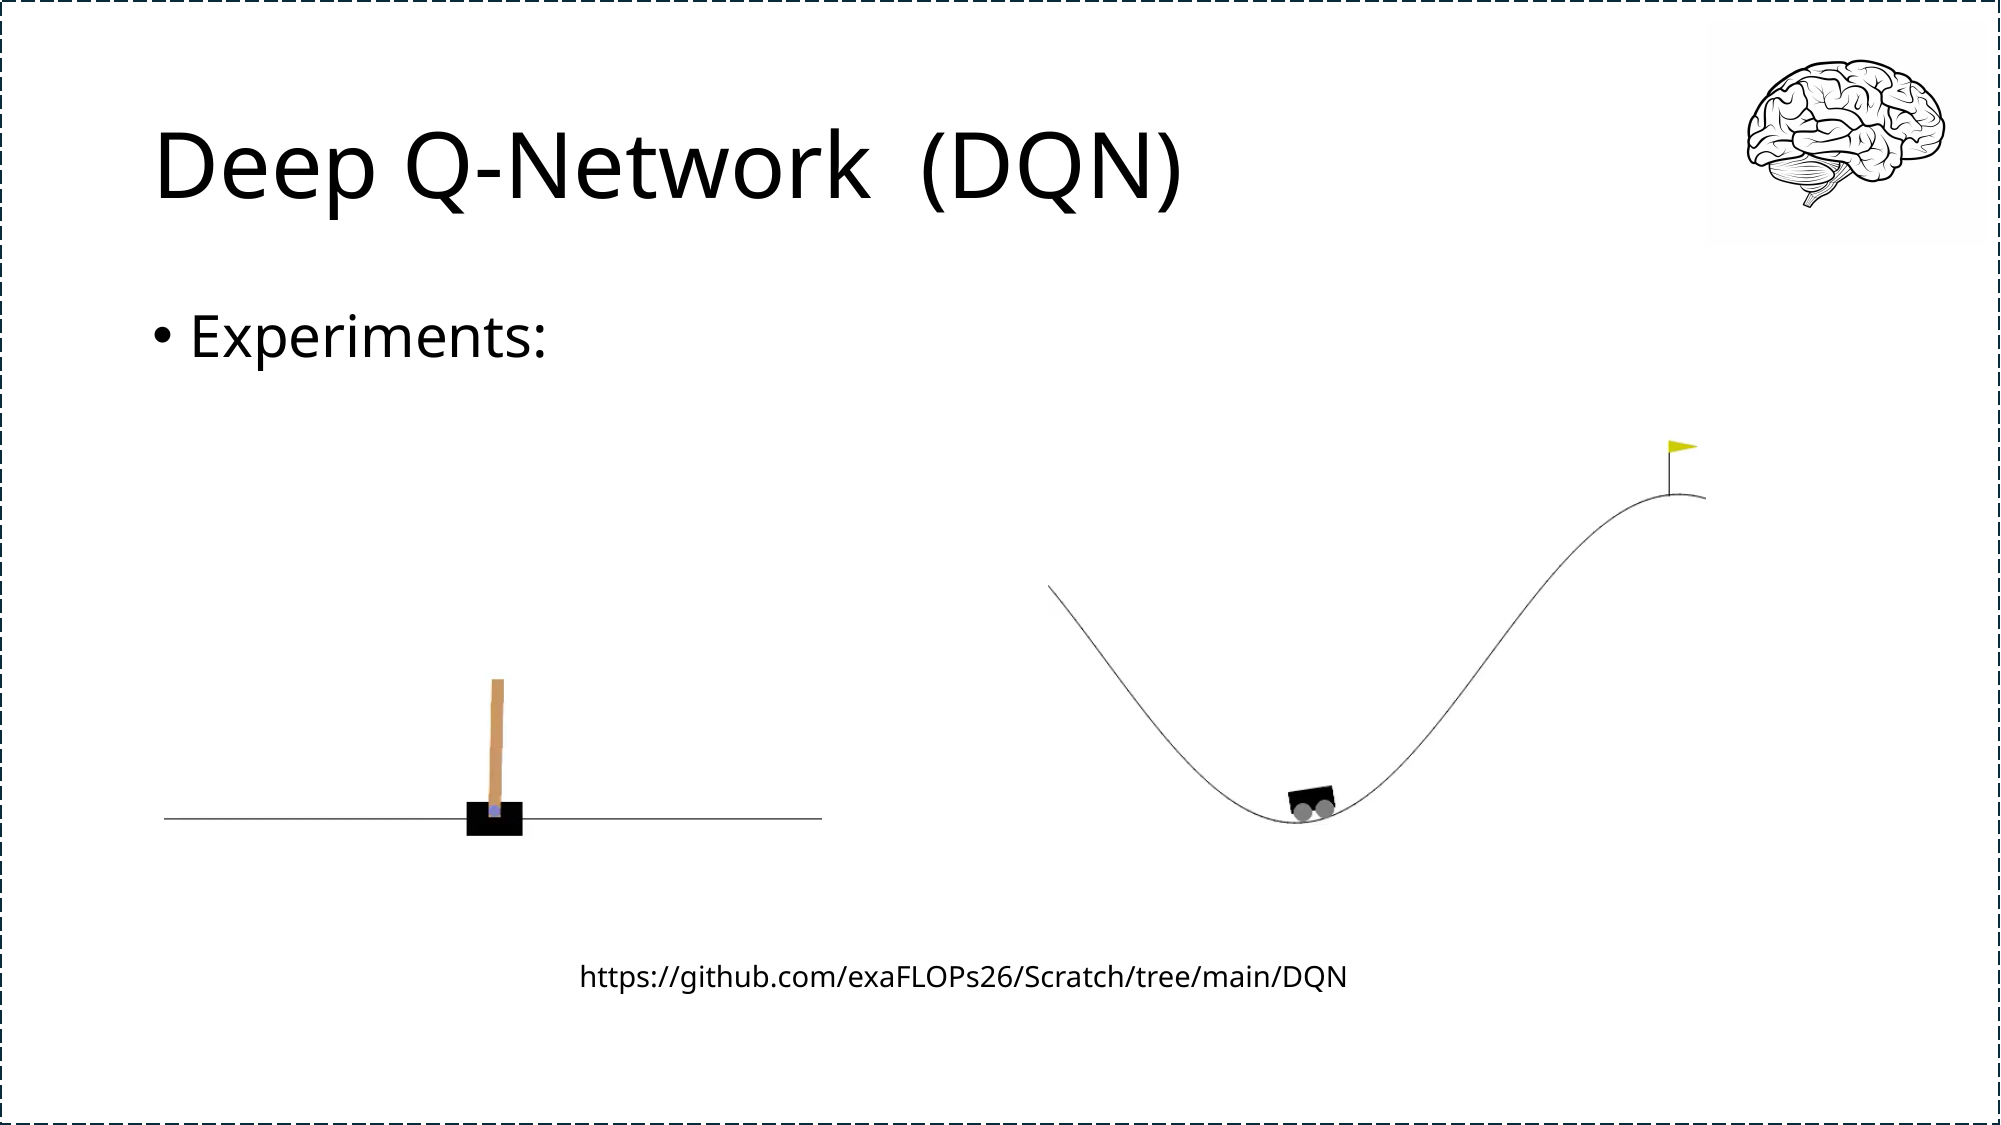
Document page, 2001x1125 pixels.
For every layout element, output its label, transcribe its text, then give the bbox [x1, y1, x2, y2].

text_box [163, 489, 823, 930]
list Experiments: [137, 299, 1863, 1014]
text_box https://github.com/exaFLOPs26/Scratch/tree/main/DQN [564, 951, 1568, 1001]
picture [1705, 21, 1986, 247]
text_box [0, 0, 2000, 1125]
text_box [1047, 420, 1707, 861]
